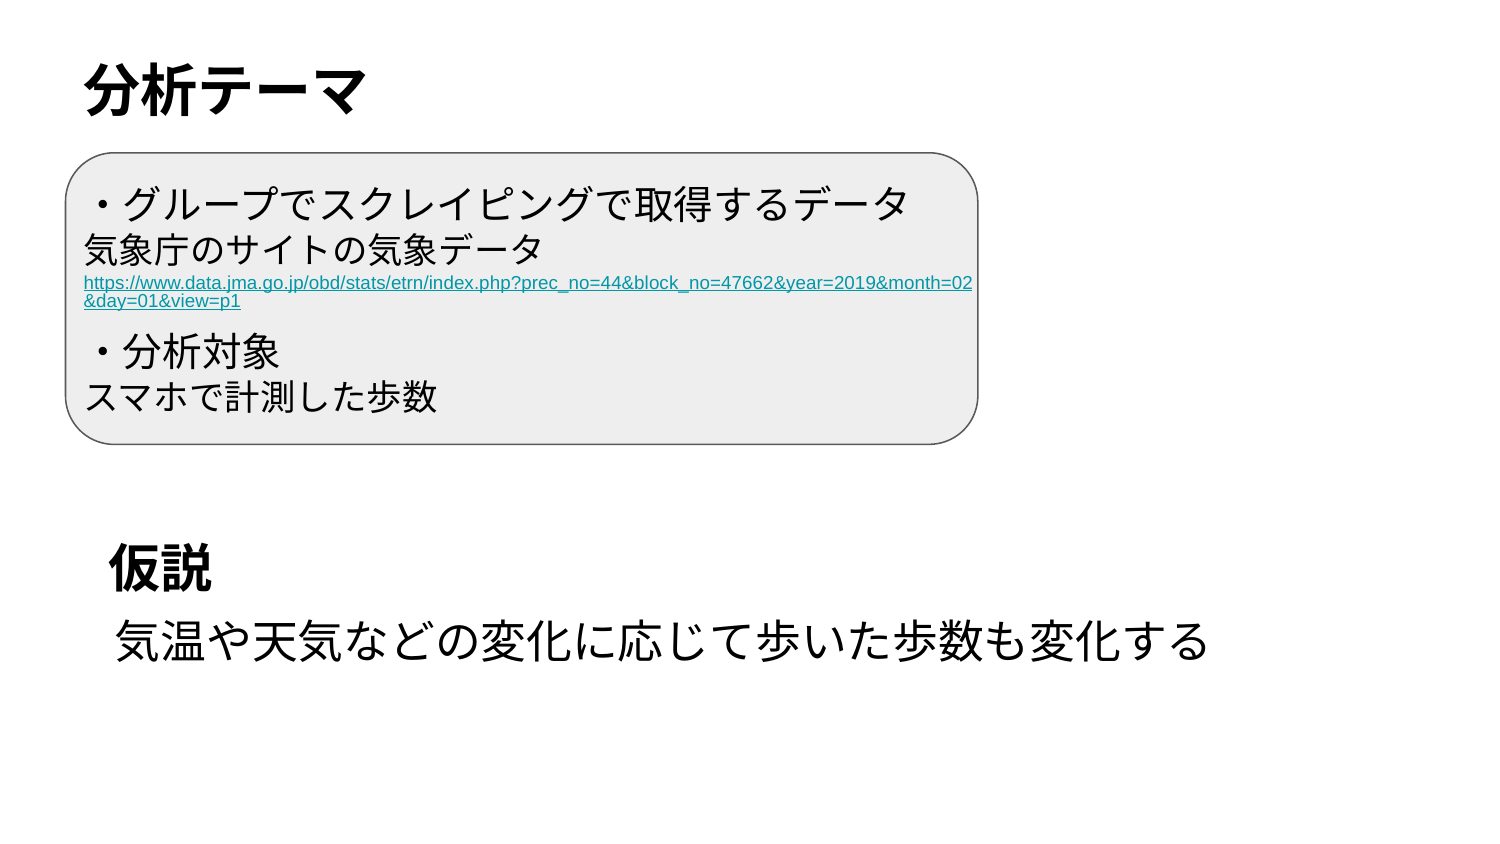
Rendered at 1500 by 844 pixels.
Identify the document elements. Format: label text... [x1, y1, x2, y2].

text_box 仮説 [93, 520, 380, 598]
text_box [81, 152, 962, 165]
title 分析テーマ [68, 45, 1467, 140]
text_box 気温や天気などの変化に応じて歩いた歩数も変化する [100, 597, 1250, 744]
text_box ・グループでスクレイピングで取得するデータ 気象庁のサイトの気象データhttps://www.data.jma.go.jp/obd/stats/etrn/index.php?prec_no=44&block_no=47662&year=2019&month=02&day=01&view=p1 [68, 165, 989, 311]
text_box ・分析対象 スマホで計測した歩数 [68, 311, 989, 459]
